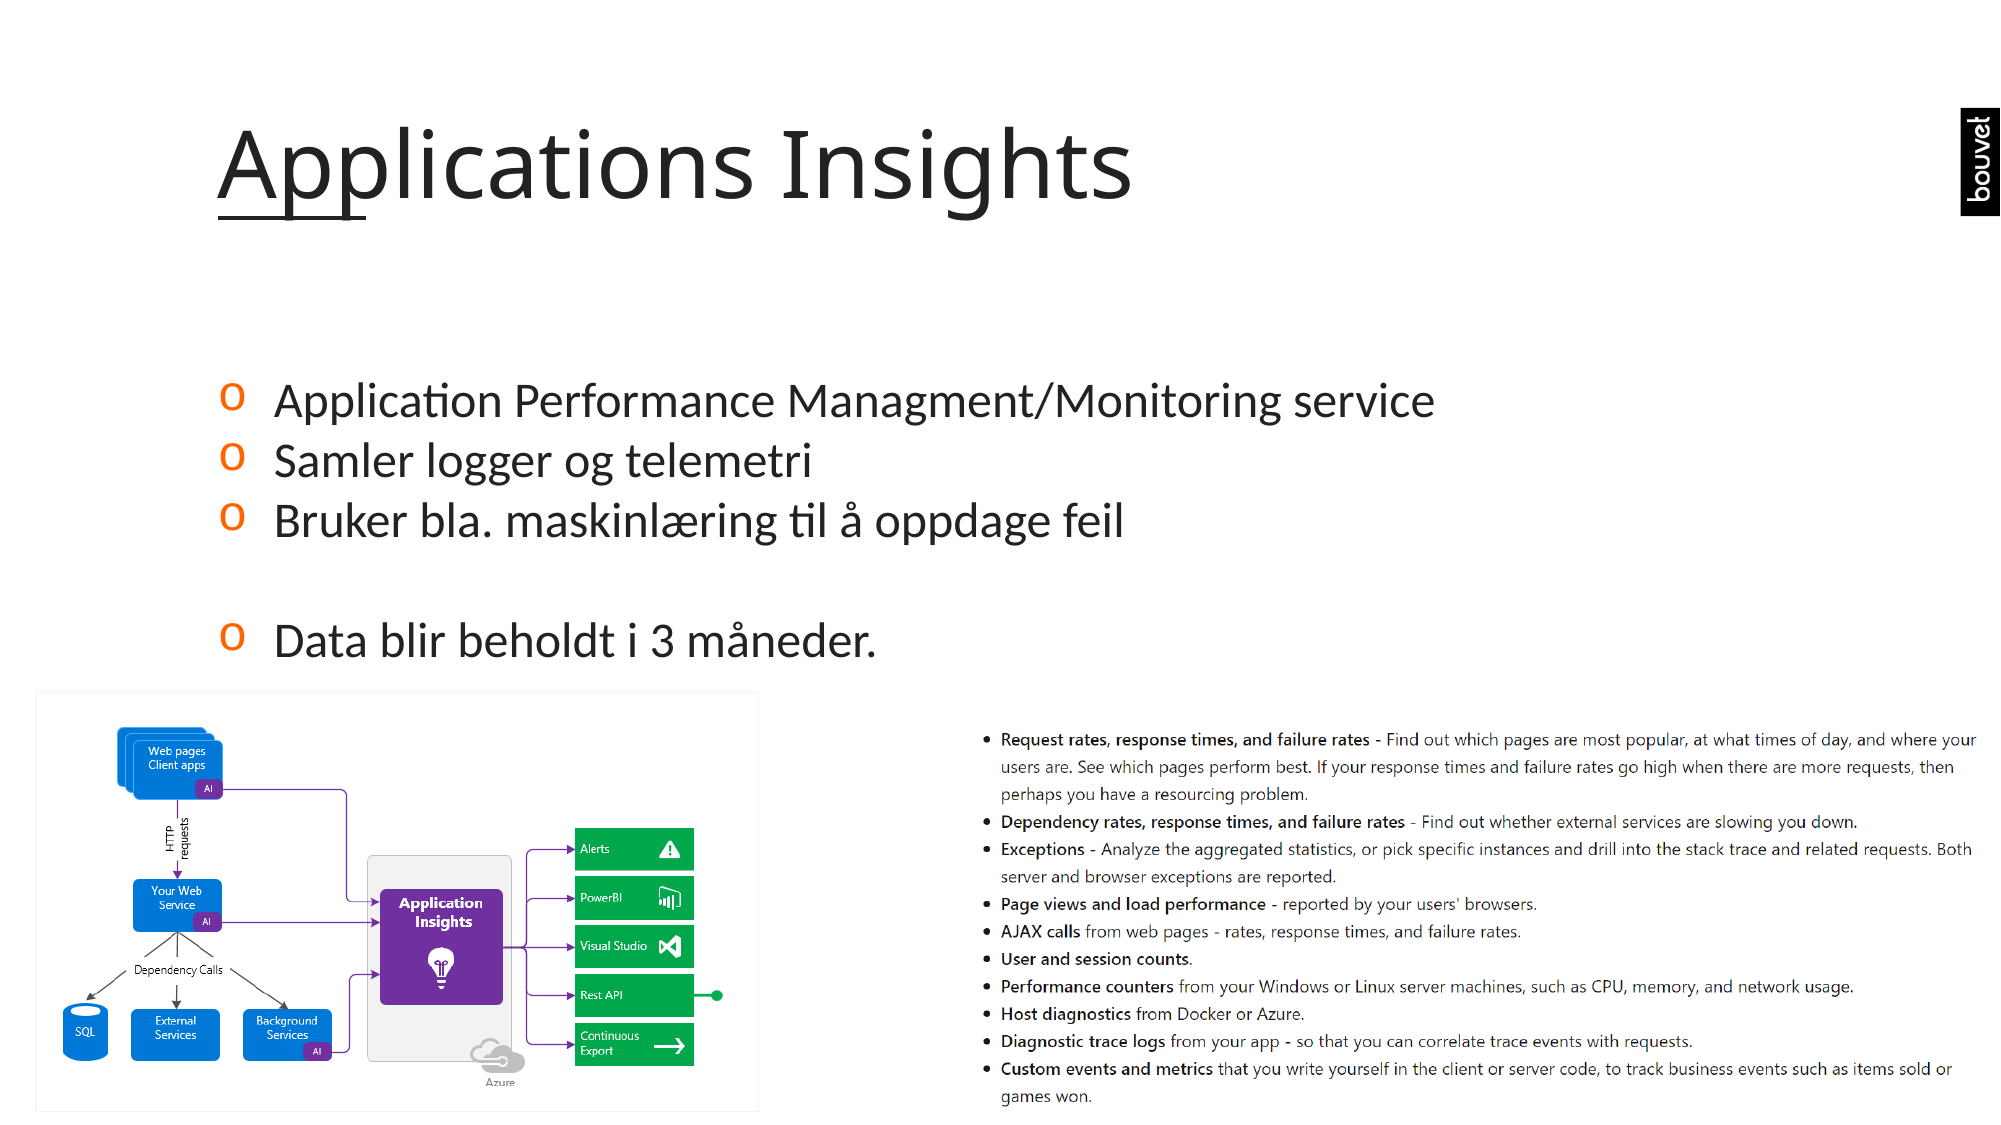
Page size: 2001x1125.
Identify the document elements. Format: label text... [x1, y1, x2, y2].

title Applications Insights [202, 59, 1856, 278]
picture [30, 687, 764, 1116]
picture [962, 706, 1985, 1125]
list Application Performance Managment/Monitoring service Samler logger og telemetri Bruker bla. maskinlæring til å oppdage feil Data blir beholdt i 3 måneder. [202, 299, 1578, 1014]
